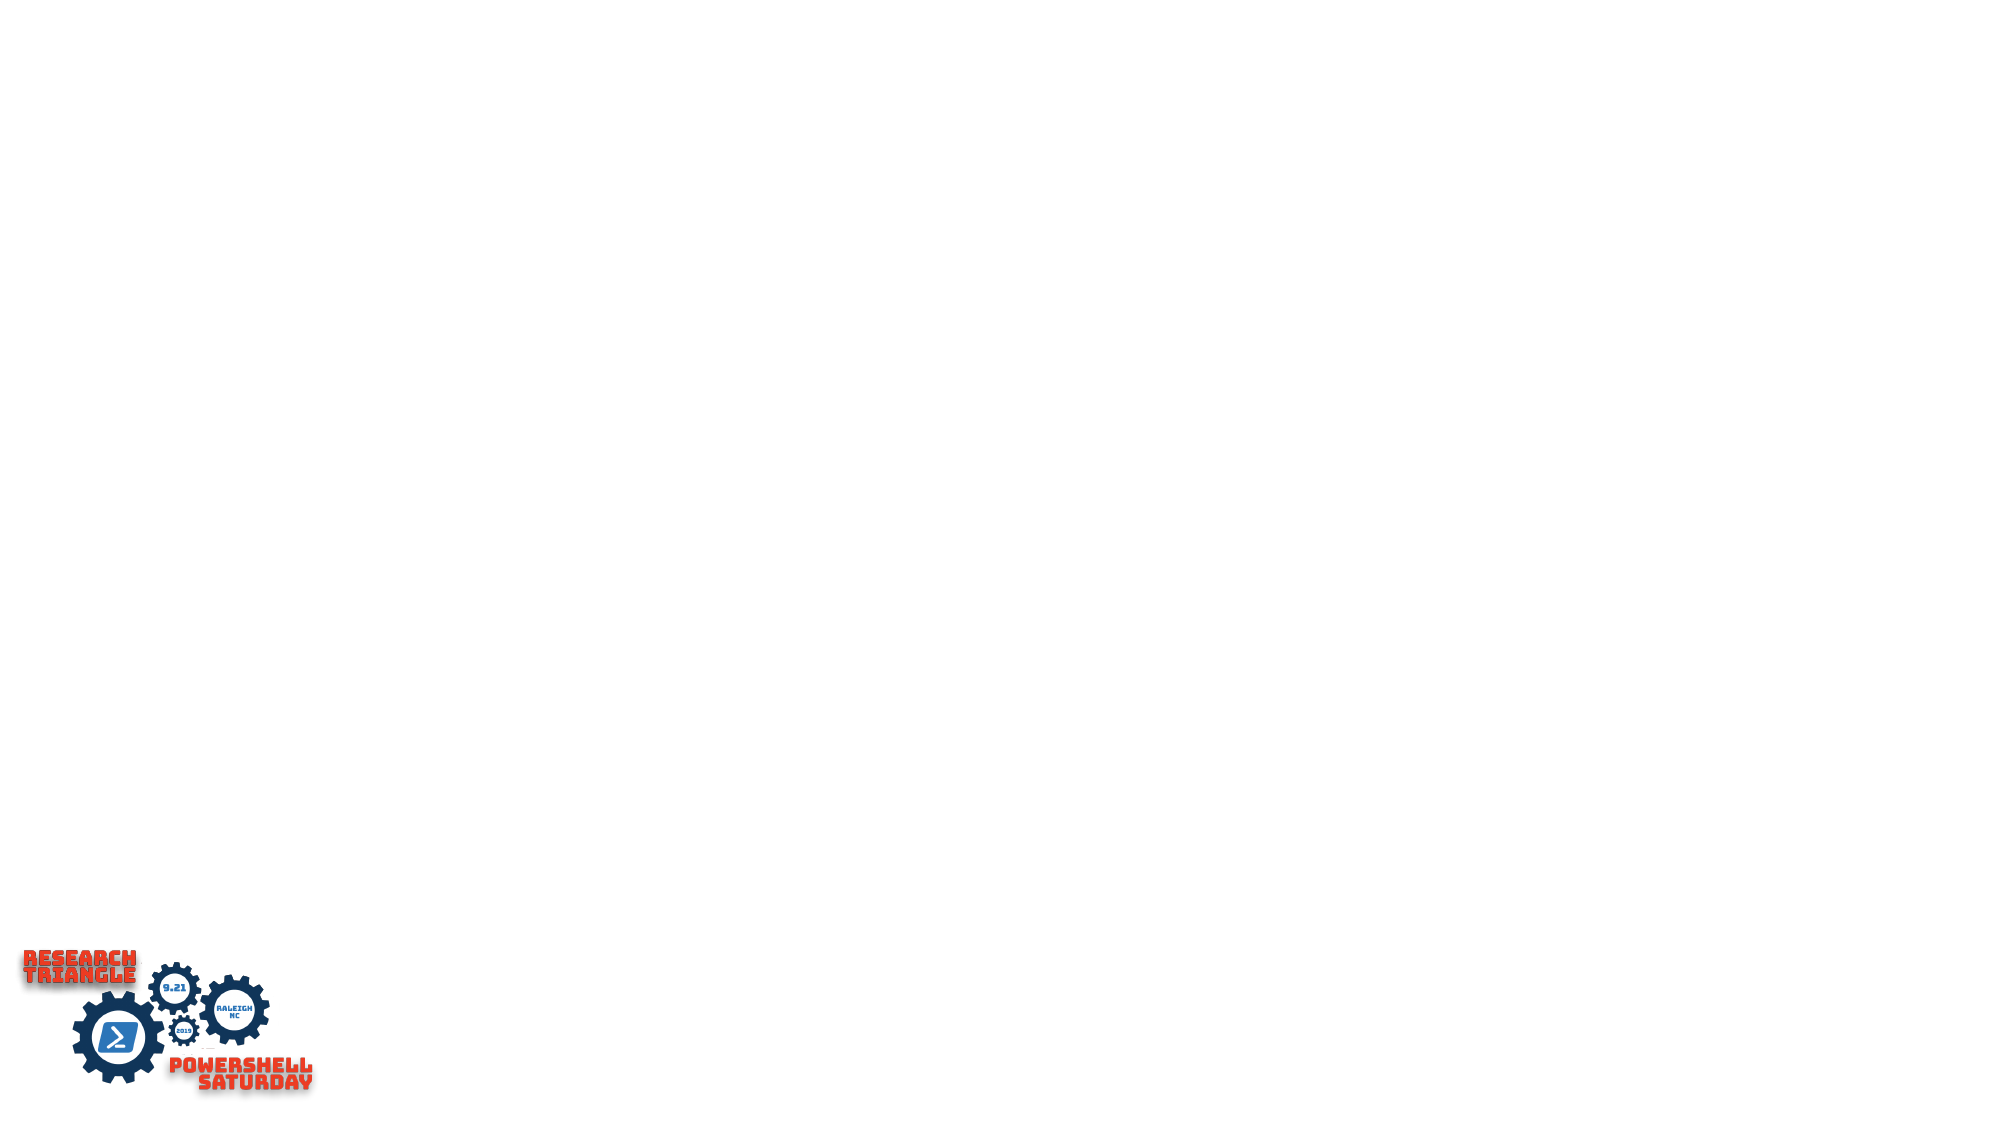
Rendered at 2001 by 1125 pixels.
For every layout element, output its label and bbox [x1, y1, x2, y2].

text_box [0, 947, 2000, 1125]
